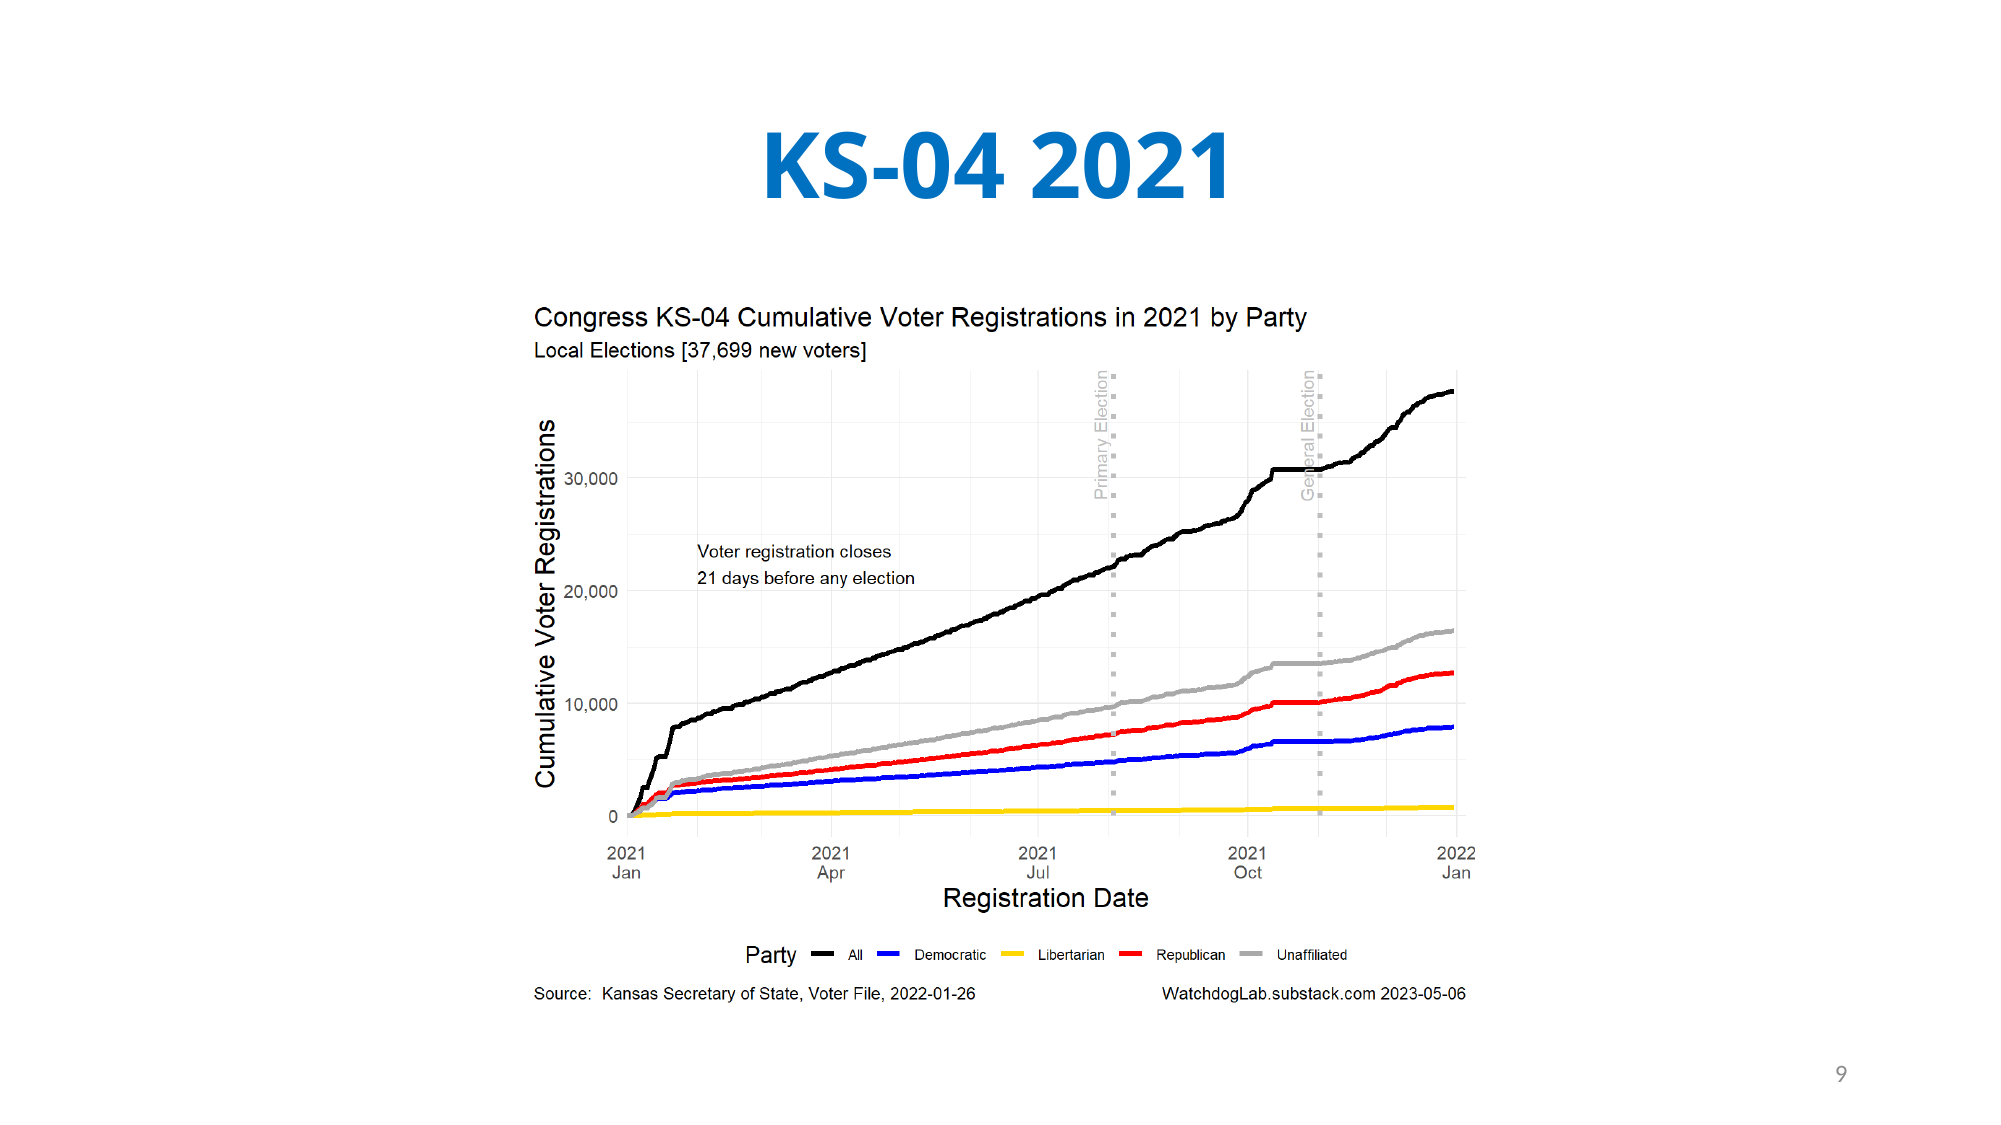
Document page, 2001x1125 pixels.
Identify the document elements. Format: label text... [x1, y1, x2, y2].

slide_number ‹#› [1412, 1042, 1863, 1103]
title KS-04 2021 [137, 59, 1863, 278]
picture [524, 297, 1475, 1011]
